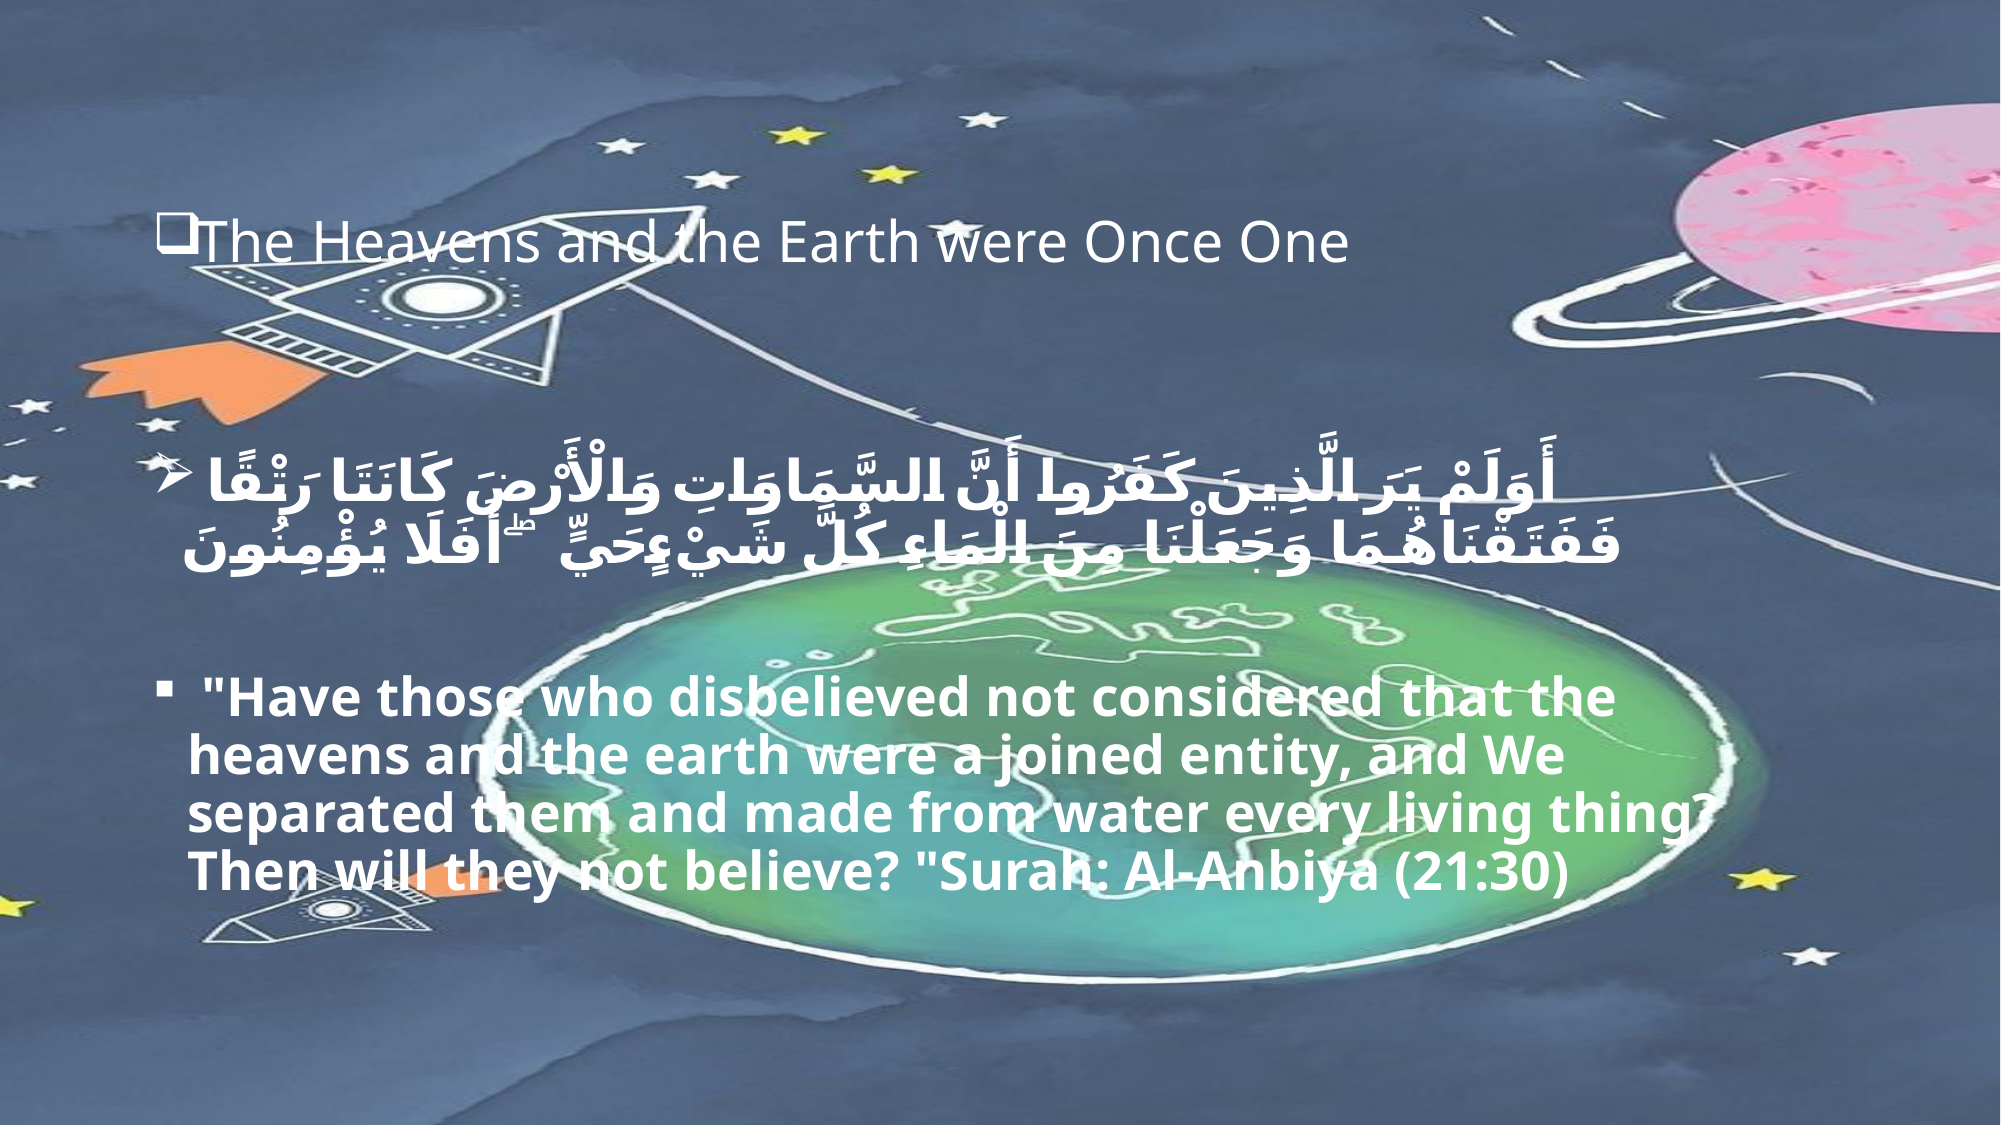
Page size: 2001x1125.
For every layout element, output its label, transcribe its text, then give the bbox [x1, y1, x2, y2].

list The Heavens and the Earth were Once One أَوَلَمْ يَرَ الَّذِينَ كَفَرُوا أَنَّ السَّمَاوَاتِ وَالْأَرْضَ كَانَتَا رَتْقًا فَفَتَقْنَاهُمَا وَجَعَلْنَا مِنَ الْمَاءِ كُلَّ شَيْءٍ حَيٍّ ۖ أَفَلَا يُؤْمِنُونَ "Have those who disbelieved not considered that the heavens and the earth were a joined entity, and We separated them and made from water every living thing? Then will they not believe? "Surah: Al-Anbiya (21:30) [137, 205, 1863, 920]
picture [0, 0, 2001, 1125]
